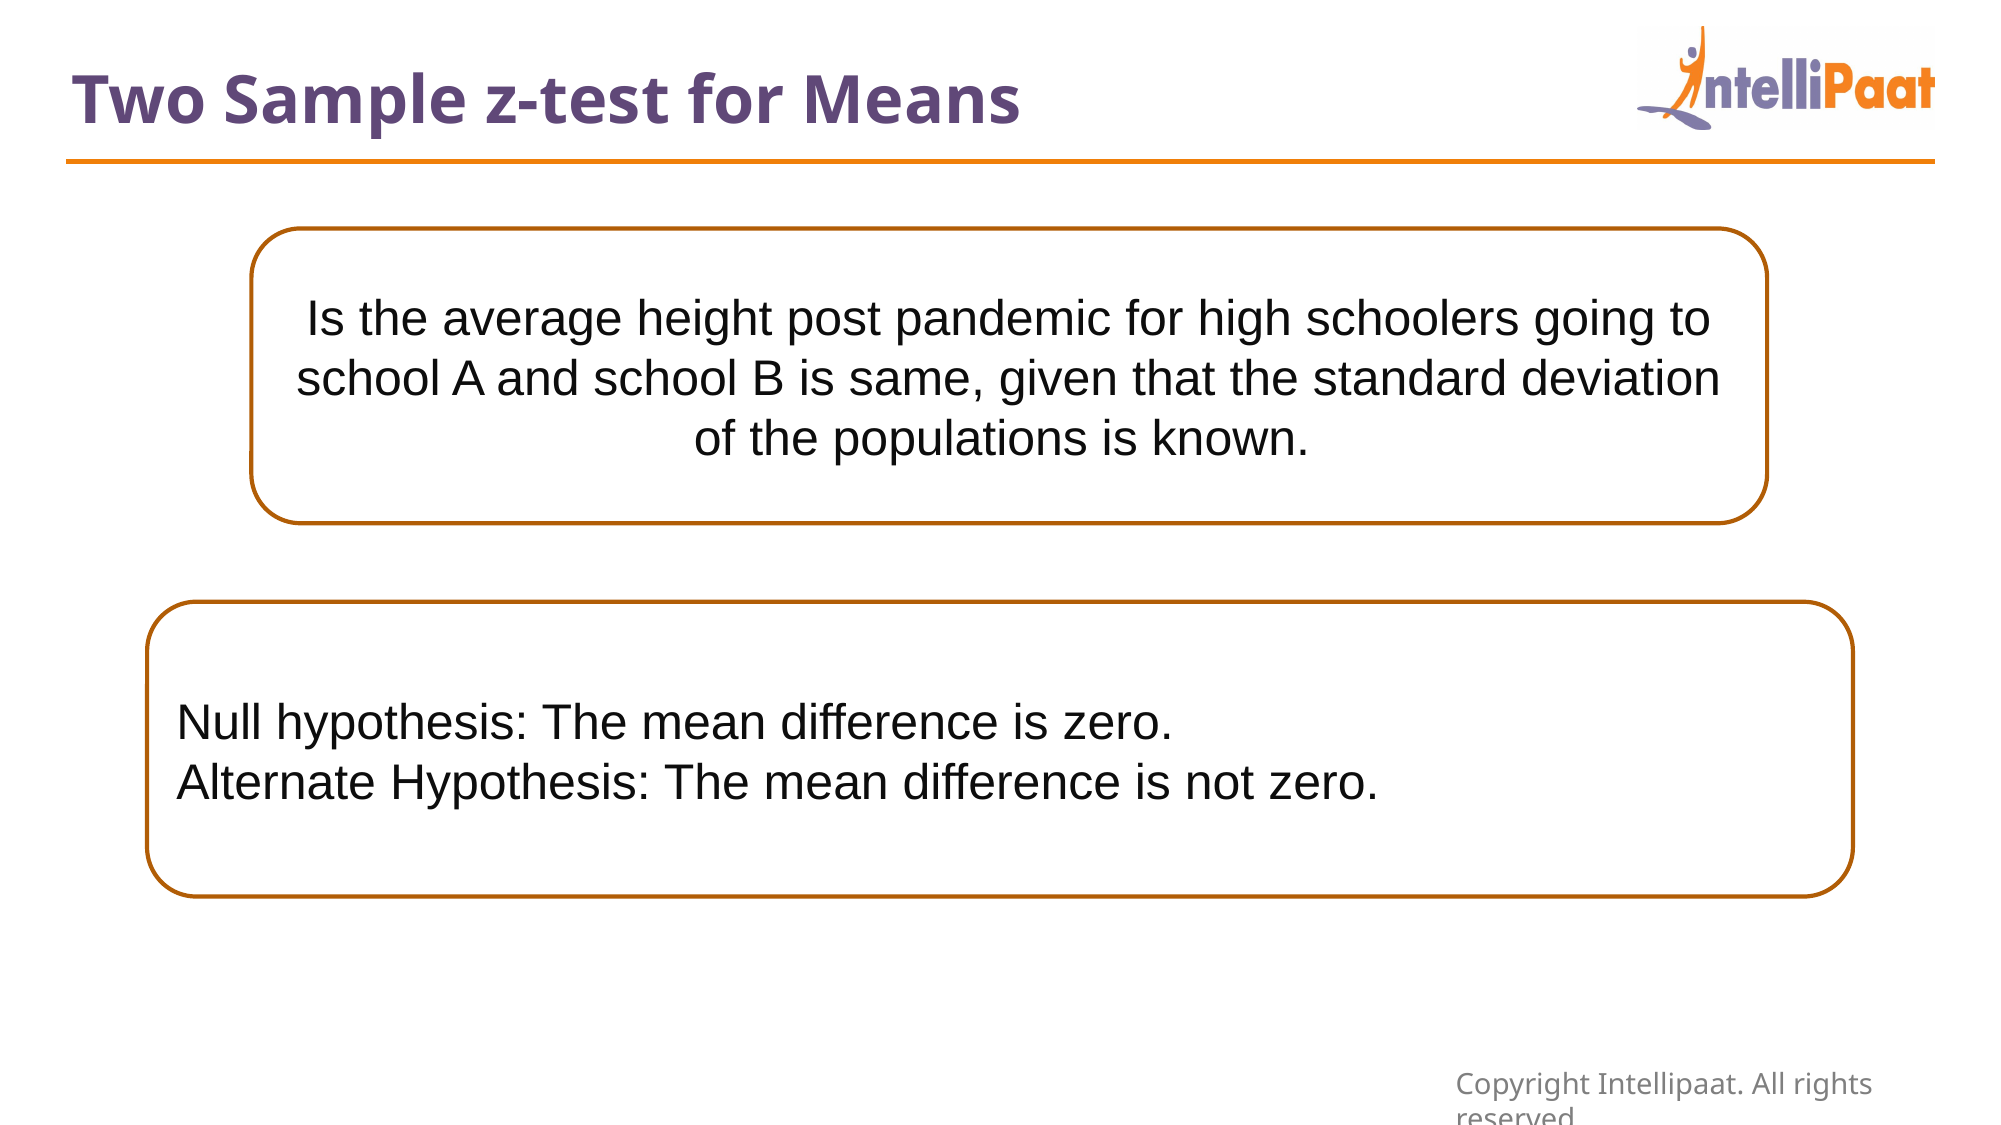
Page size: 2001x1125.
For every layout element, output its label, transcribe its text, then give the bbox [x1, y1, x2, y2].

text_box Two Sample z-test for Means [71, 33, 1492, 160]
picture [1637, 26, 1935, 130]
text_box Is the average height post pandemic for high schoolers going to school A and school B is same, given that the standard deviation of the populations is known. [249, 226, 1770, 526]
text_box Null hypothesis: The mean difference is zero. Alternate Hypothesis: The mean difference is not zero. [144, 599, 1856, 899]
